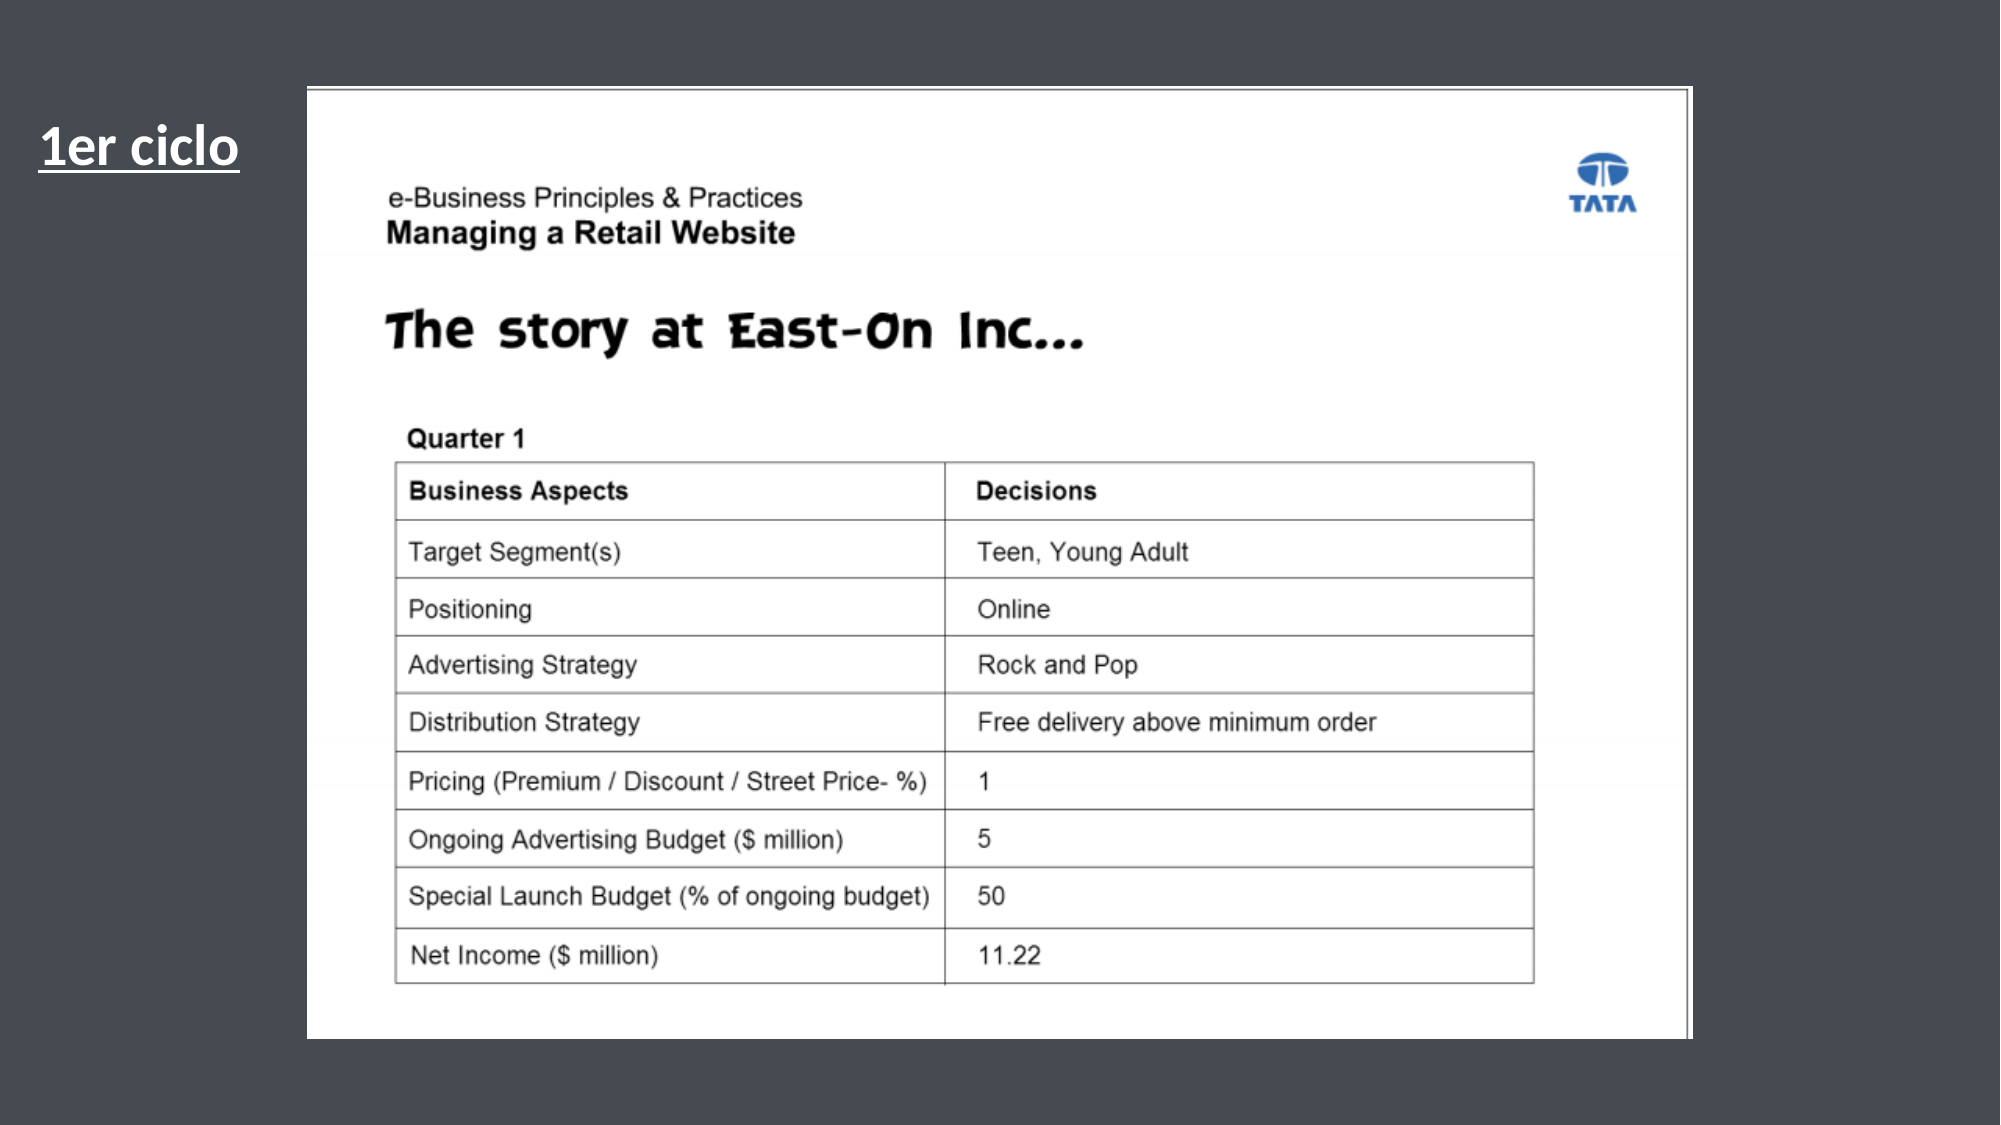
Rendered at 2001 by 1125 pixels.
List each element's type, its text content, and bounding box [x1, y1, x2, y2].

text_box 1er ciclo [0, 100, 306, 185]
picture [306, 86, 1693, 1039]
text_box pri [0, 0, 2000, 1125]
